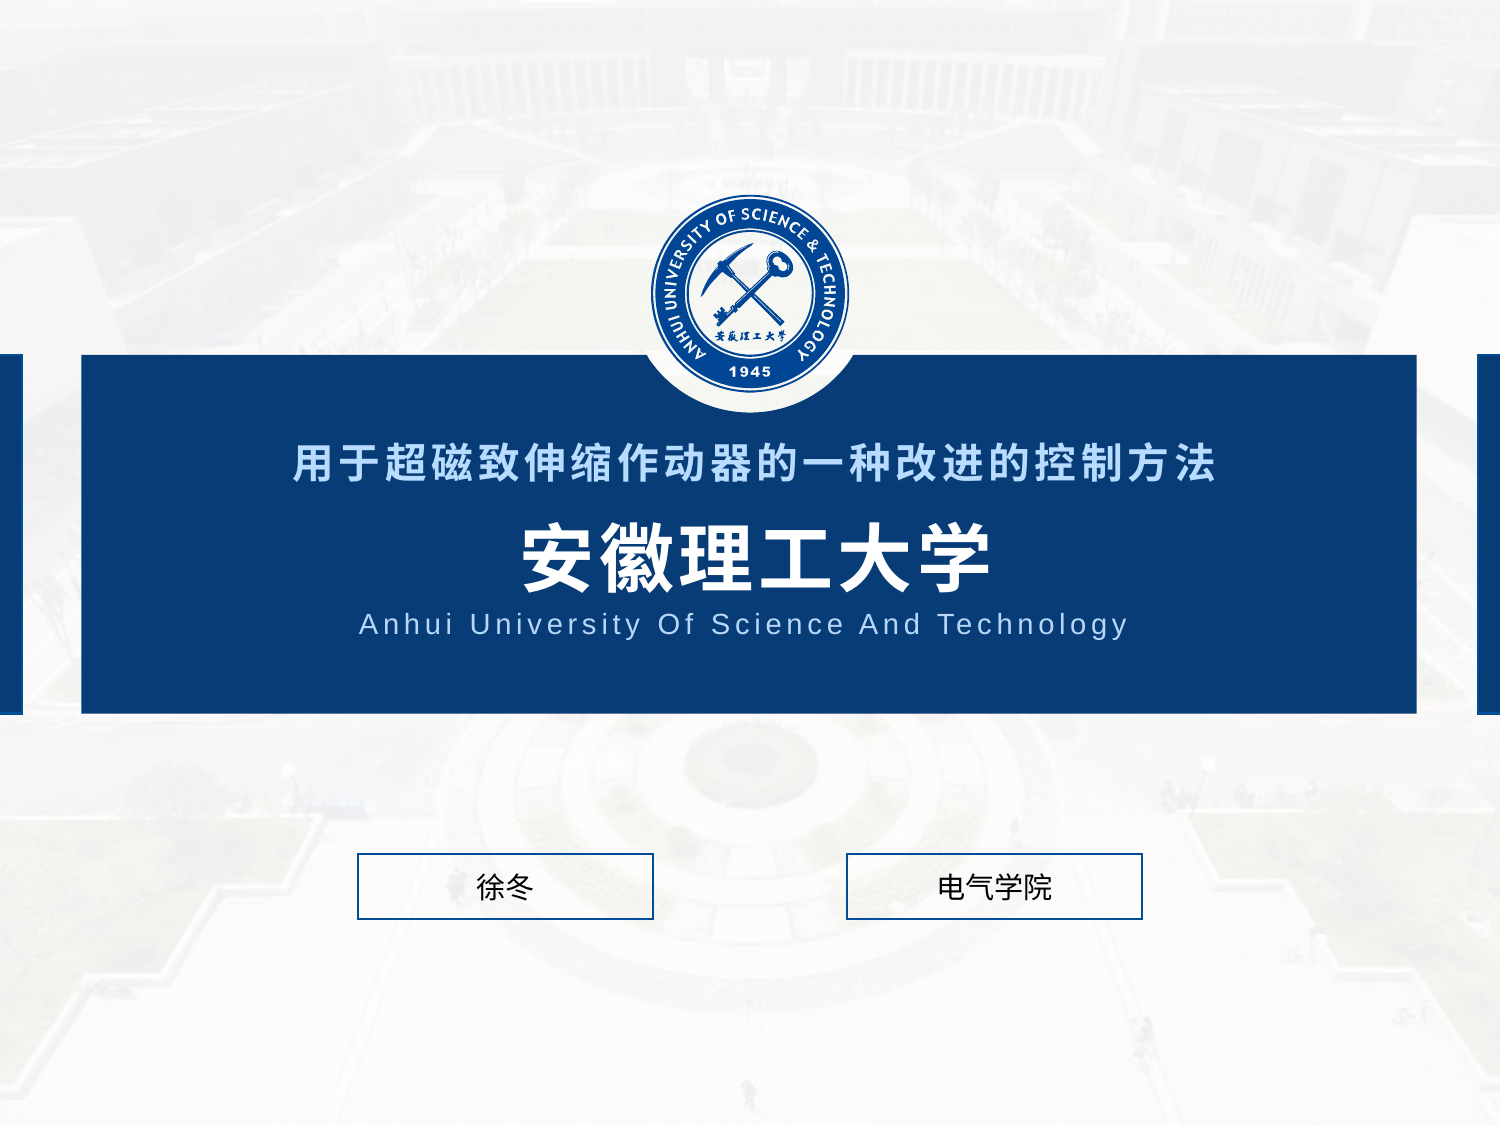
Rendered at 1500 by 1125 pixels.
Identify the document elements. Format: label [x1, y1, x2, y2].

picture [0, 0, 1500, 1125]
text_box [650, 194, 850, 393]
